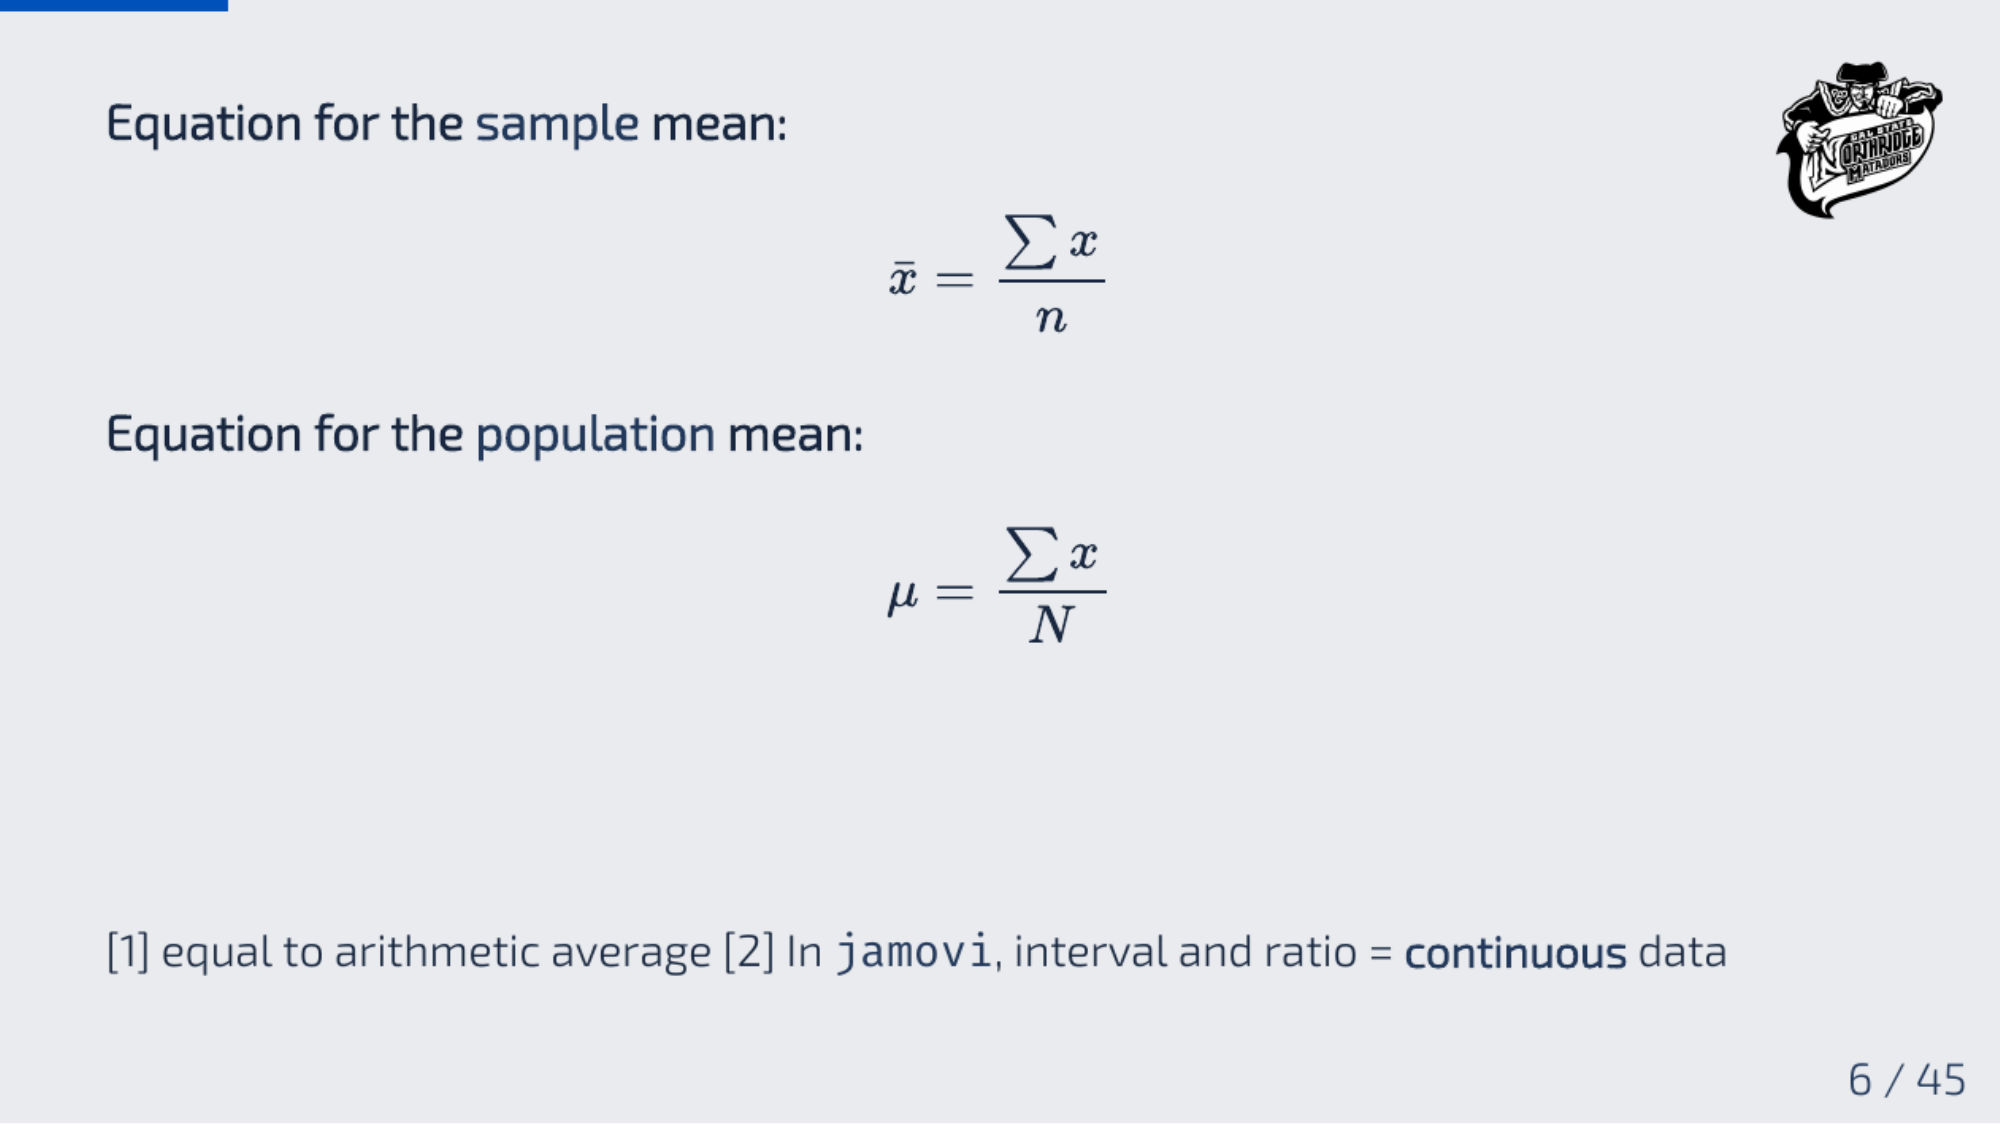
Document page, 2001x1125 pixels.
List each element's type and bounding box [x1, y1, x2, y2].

list [0, 0, 2000, 1125]
